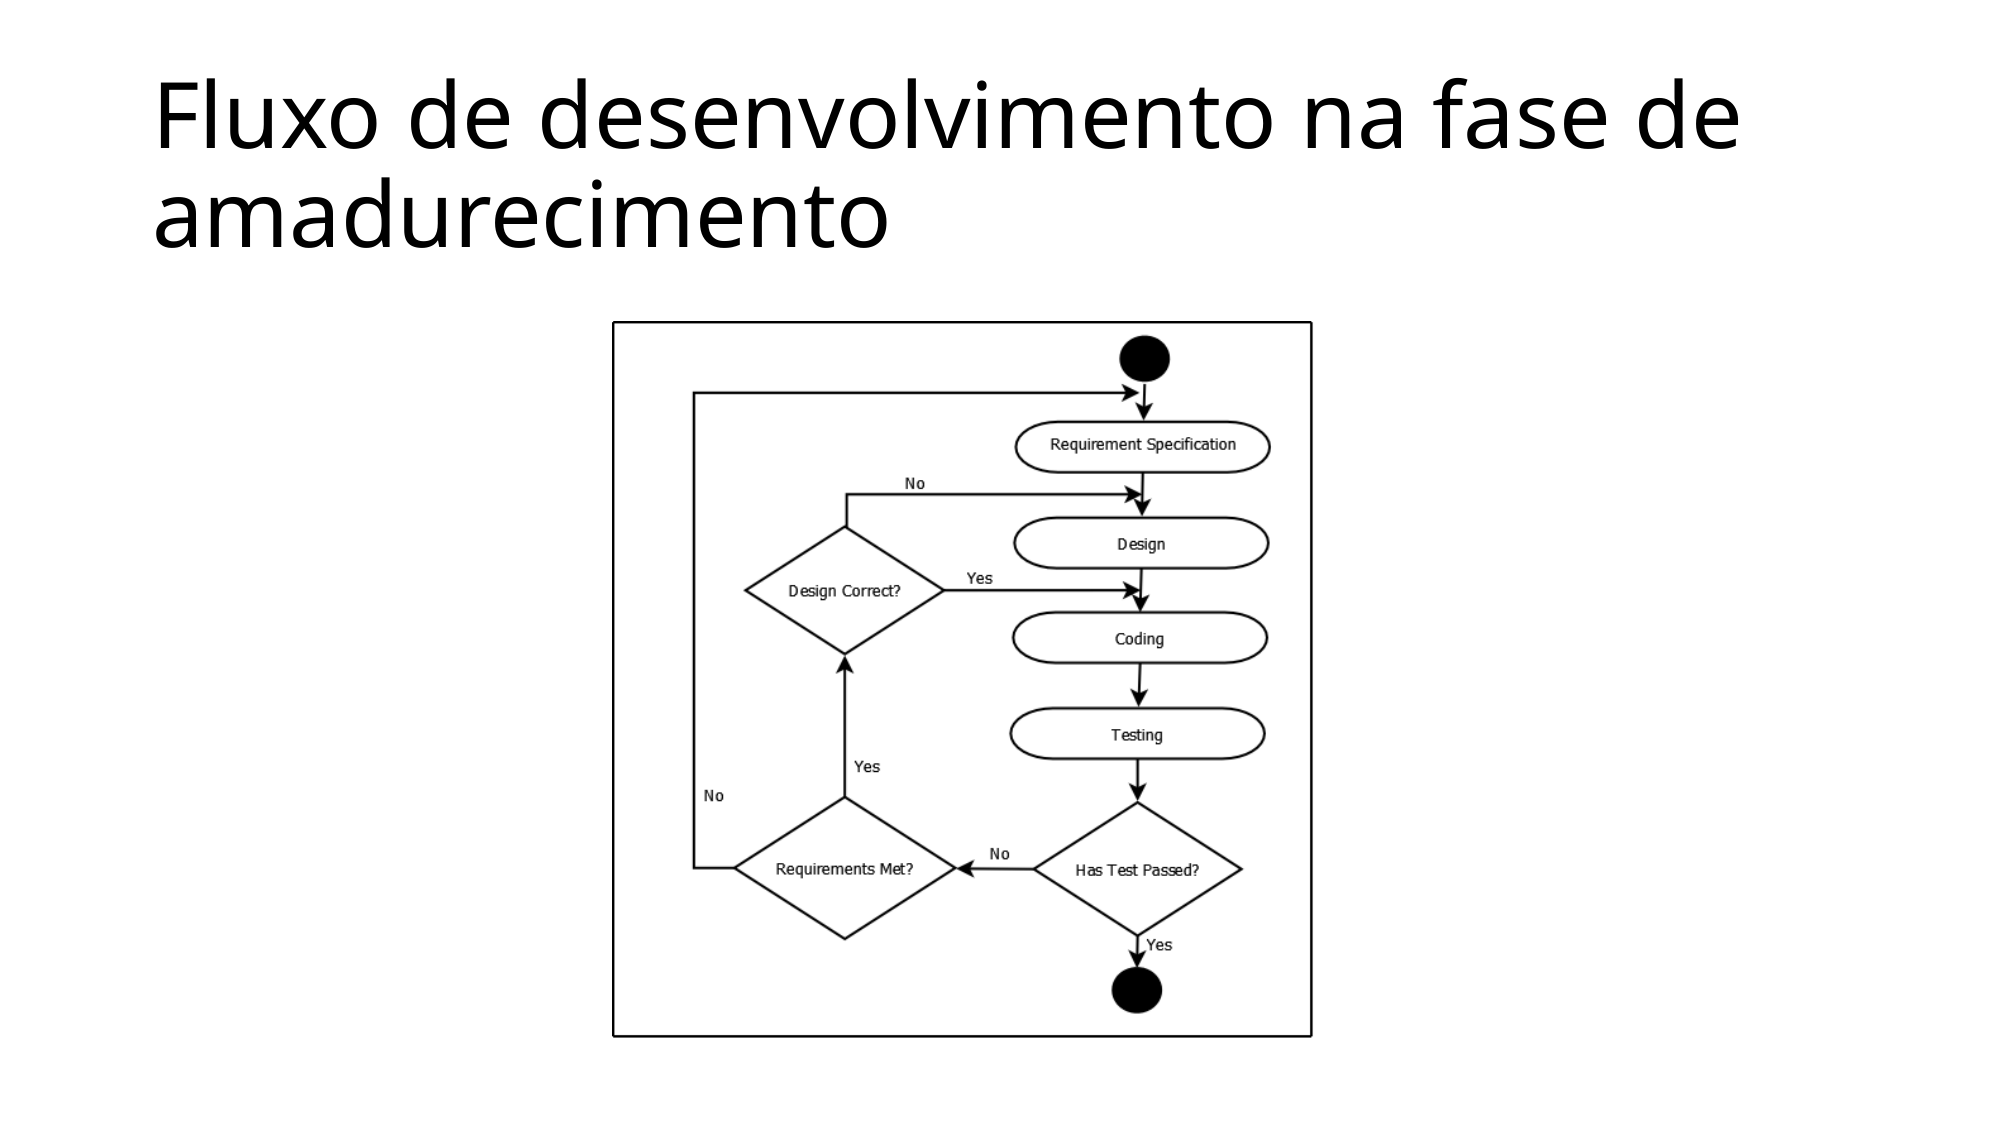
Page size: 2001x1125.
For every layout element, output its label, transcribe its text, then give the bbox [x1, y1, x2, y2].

picture [612, 321, 1314, 1039]
title Fluxo de desenvolvimento na fase de amadurecimento [137, 59, 1863, 278]
